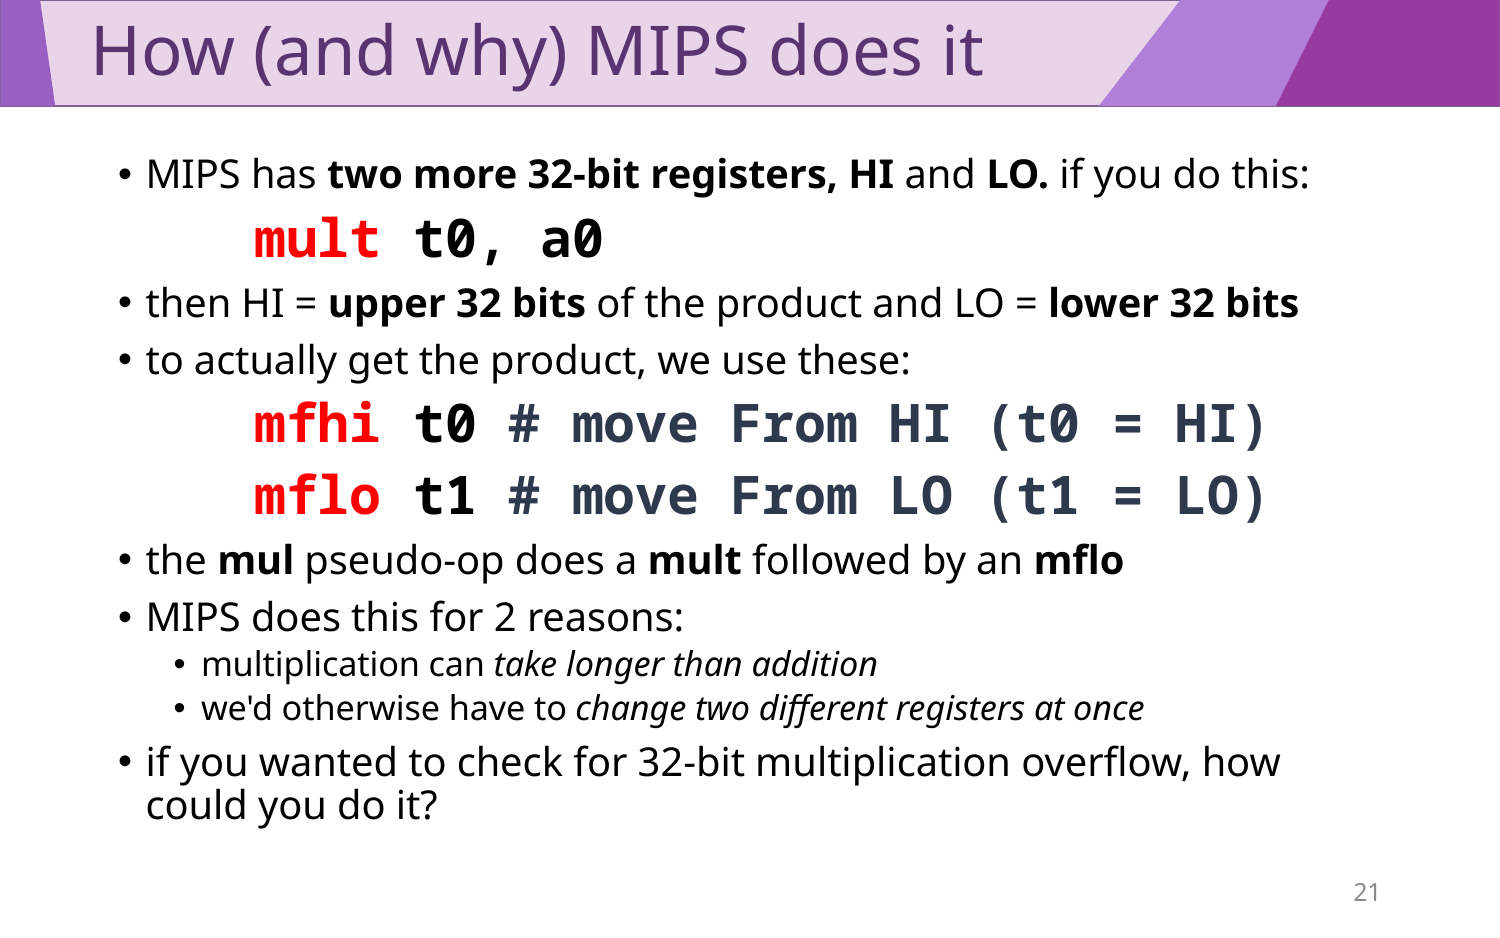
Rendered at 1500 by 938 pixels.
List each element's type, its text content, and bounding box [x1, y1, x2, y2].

list MIPS has two more 32-bit registers, HI and LO. if you do this: mult t0, a0 then HI = upper 32 bits of the product and LO = lower 32 bits to actually get the product, we use these: mfhi t0 # move From HI (t0 = HI) mflo t1 # move From LO (t1 = LO) the mul pseudo-op does a mult followed by an mflo MIPS does this for 2 reasons: multiplication can take longer than addition we'd otherwise have to change two different registers at once if you wanted to check for 32-bit multiplication overflow, how could you do it? [103, 146, 1397, 845]
slide_number 21 [1059, 868, 1397, 919]
title How (and why) MIPS does it [0, 0, 1500, 106]
